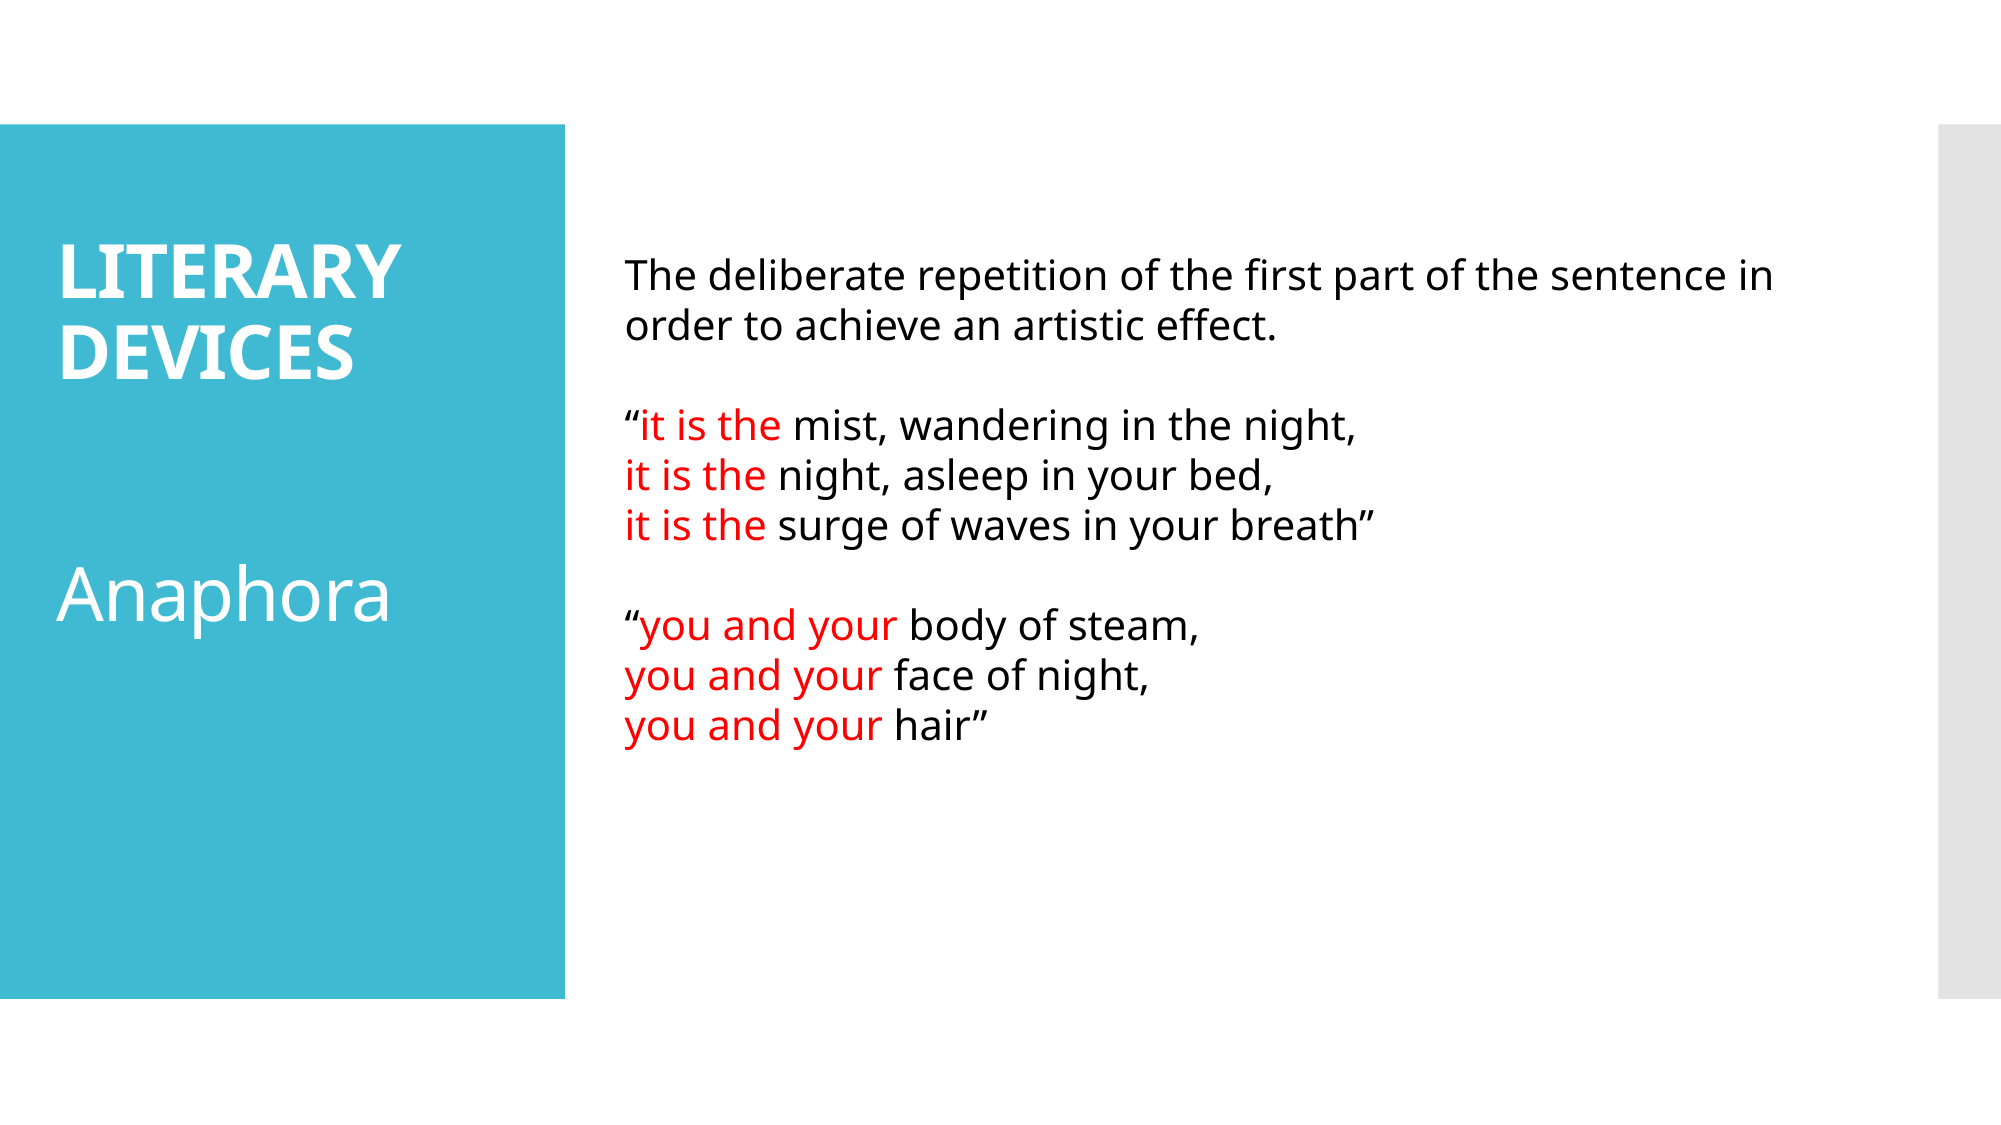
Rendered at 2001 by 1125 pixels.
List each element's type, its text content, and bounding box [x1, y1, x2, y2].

text_box The deliberate repetition of the first part of the sentence in order to achieve an artistic effect. “it is the mist, wandering in the night, it is the night, asleep in your bed, it is the surge of waves in your breath” “you and your body of steam, you and your face of night, you and your hair” [609, 141, 1852, 937]
title LITERARY DEVICES Anaphora [41, 184, 525, 940]
